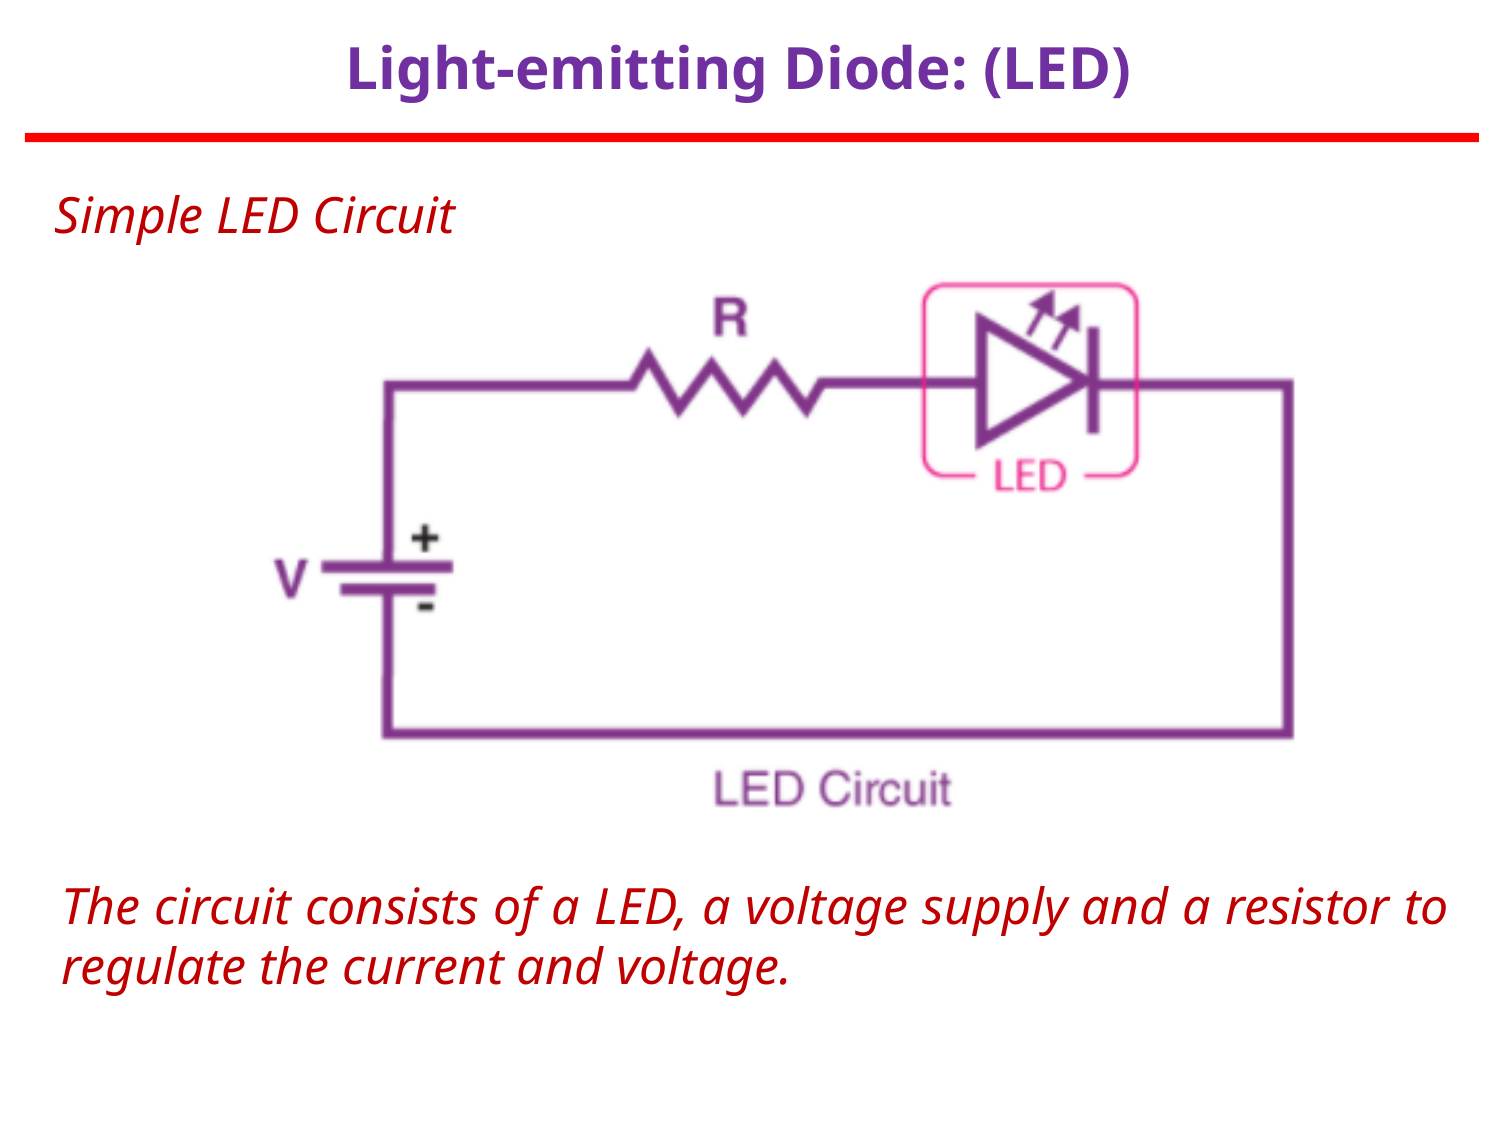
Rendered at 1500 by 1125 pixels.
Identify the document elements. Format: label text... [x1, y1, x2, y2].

text_box Light-emitting Diode: (LED) [23, 23, 1454, 109]
picture [257, 257, 1327, 844]
text_box Simple LED Circuit [40, 175, 471, 251]
text_box The circuit consists of a LED, a voltage supply and a resistor to regulate the current and voltage. [46, 867, 1465, 1002]
